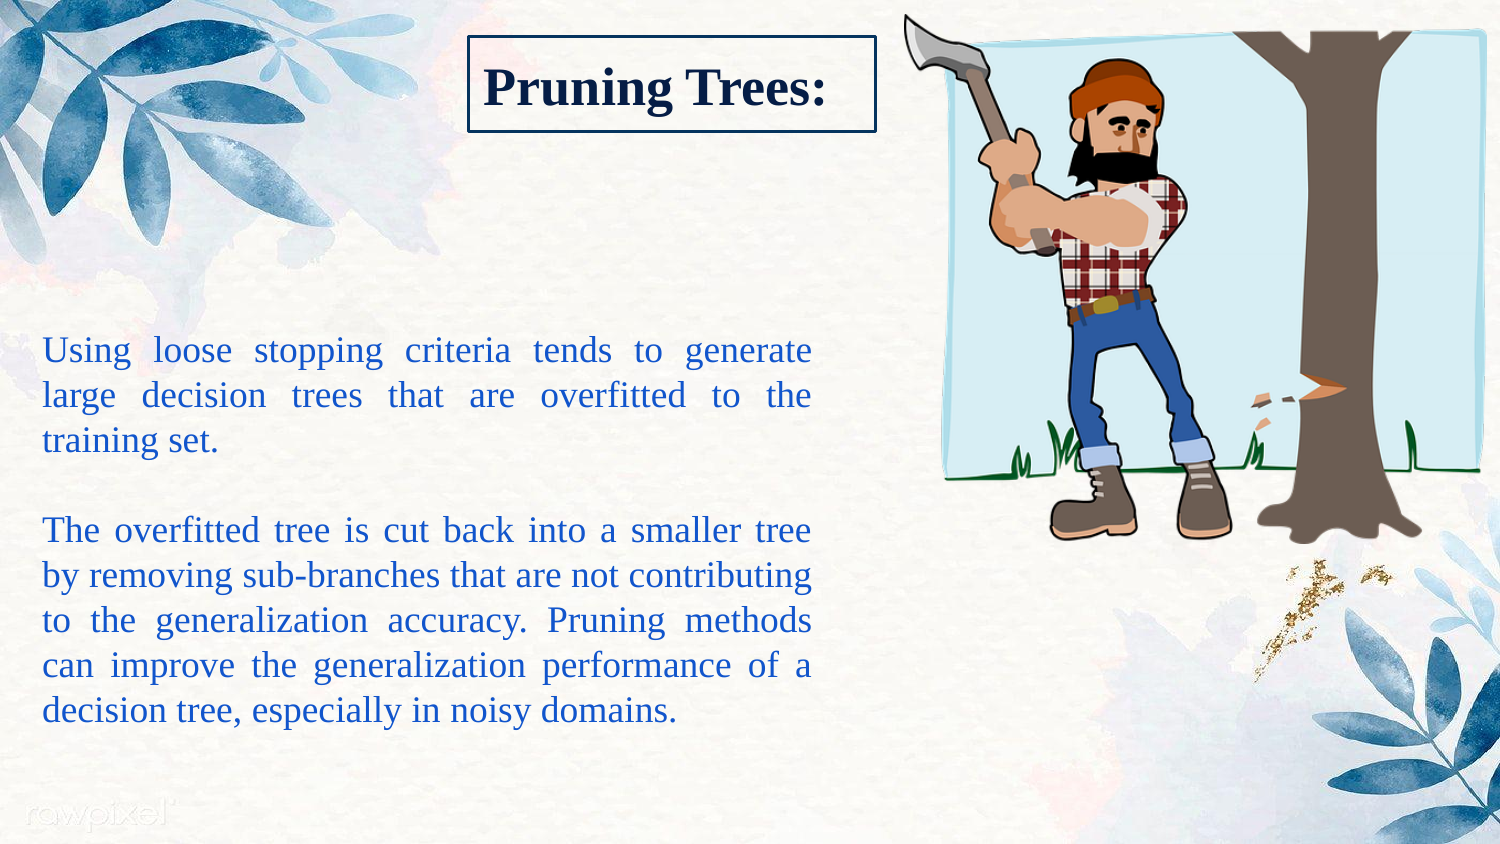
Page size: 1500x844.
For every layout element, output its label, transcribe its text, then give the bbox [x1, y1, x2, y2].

text_box Using loose stopping criteria tends to generate large decision trees that are overfitted to the training set. The overfitted tree is cut back into a smaller tree by removing sub-branches that are not contributing to the generalization accuracy. Pruning methods can improve the generalization performance of a decision tree, especially in noisy domains. [27, 310, 829, 746]
text_box Pruning Trees: [468, 36, 876, 132]
picture [0, 0, 1500, 844]
